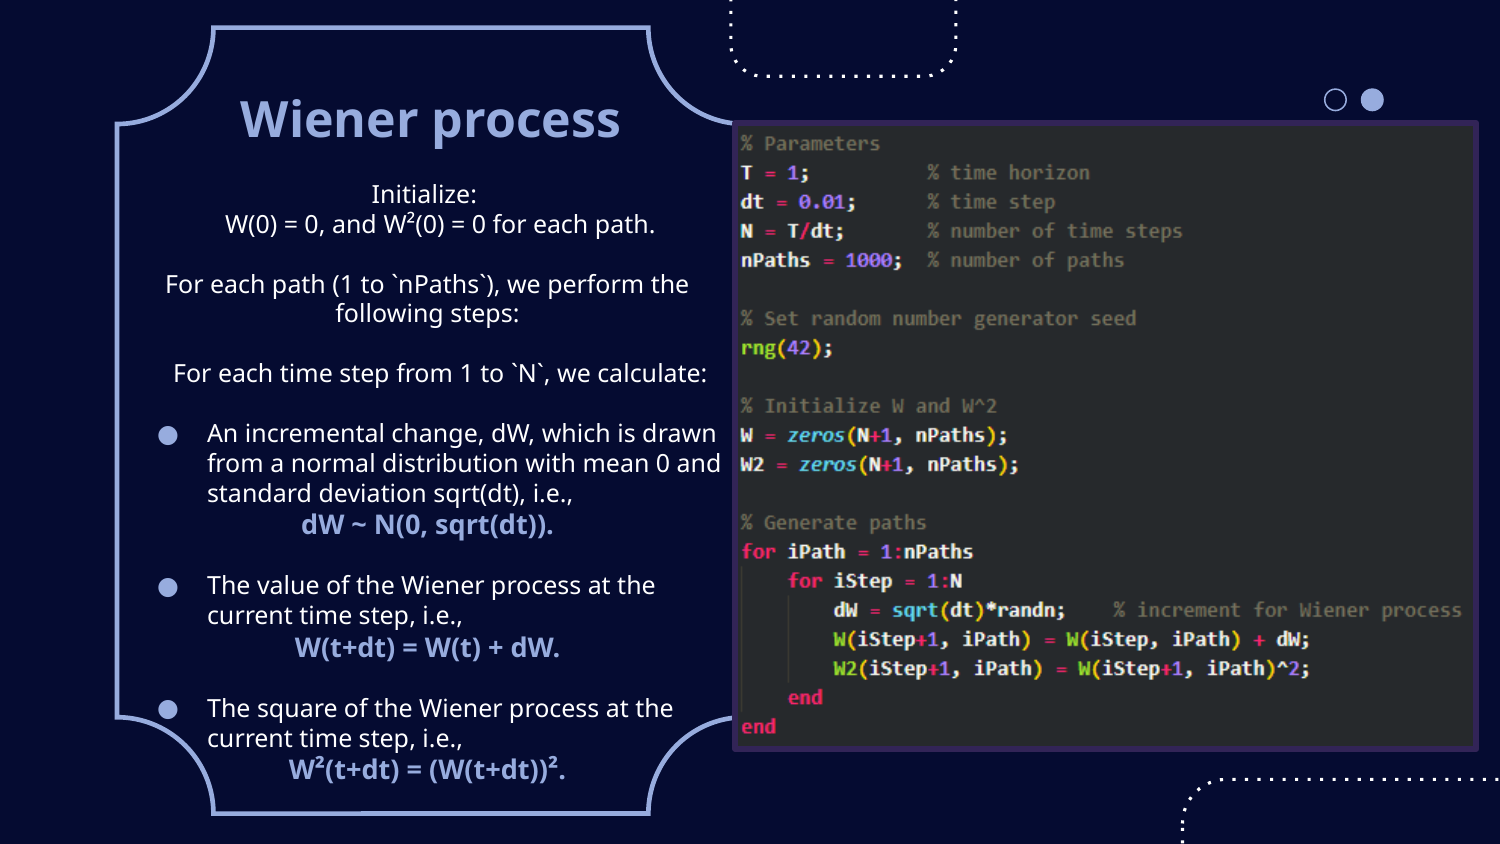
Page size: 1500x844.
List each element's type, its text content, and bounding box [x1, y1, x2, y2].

title Wiener process [200, 72, 661, 163]
picture [738, 125, 1474, 746]
text_box [117, 76, 200, 163]
subtitle Initialize: W(0) = 0, and W²(0) = 0 for each path. For each path (1 to `nPaths`), we perform the following steps: For each time step from 1 to `N`, we calculate: An incremental change, dW, which is drawn from a normal distribution with mean 0 and standard deviation sqrt(dt), i.e., dW ~ N(0, sqrt(dt)). The value of the Wiener process at the current time step, i.e., W(t+dt) = W(t) + dW. The square of the Wiener process at the current time step, i.e., W²(t+dt) = (W(t+dt))². [117, 163, 739, 783]
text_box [1324, 88, 1384, 111]
text_box [208, 783, 654, 814]
text_box [661, 75, 732, 163]
text_box [202, 27, 660, 72]
